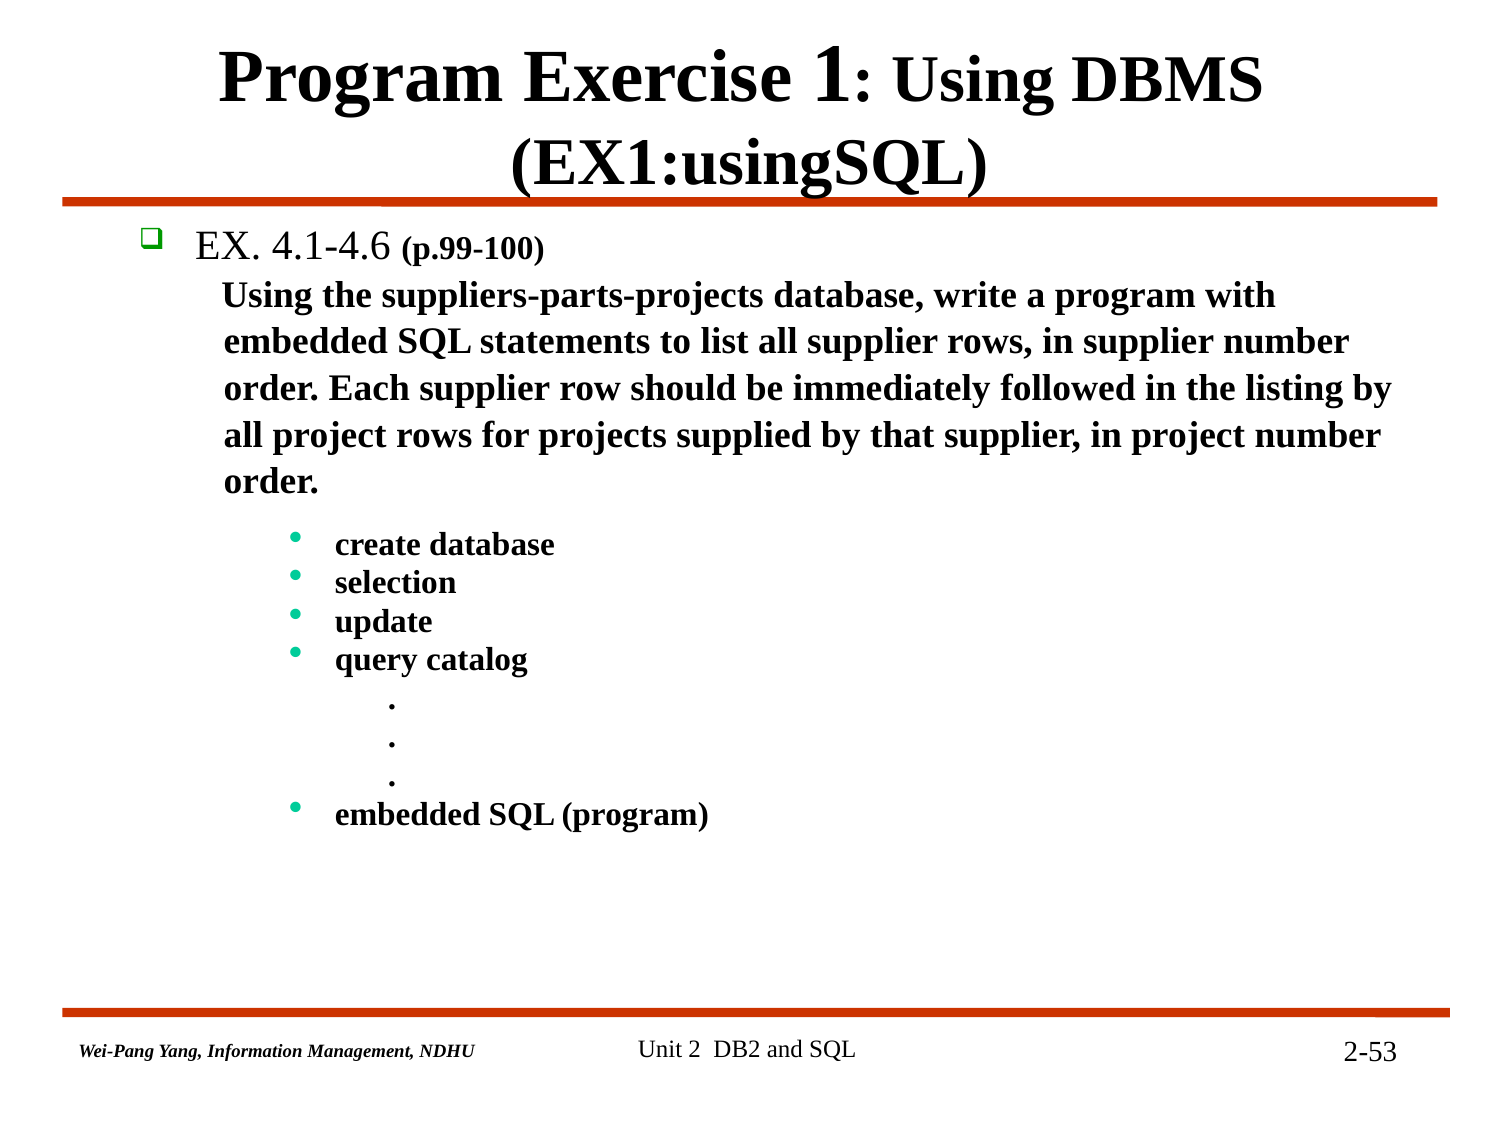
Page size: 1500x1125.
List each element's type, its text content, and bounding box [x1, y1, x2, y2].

footer Unit 2 DB2 and SQL [512, 1025, 988, 1100]
list EX. 4.1-4.6 (p.99-100) Using the suppliers-parts-projects database, write a program with embedded SQL statements to list all supplier rows, in supplier number order. Each supplier row should be immediately followed in the listing by all project rows for projects supplied by that supplier, in project number order. create database selection update query catalog . . . embedded SQL (program) [123, 219, 1448, 983]
title Program Exercise 1: Using DBMS (EX1:usingSQL) [47, 19, 1453, 197]
